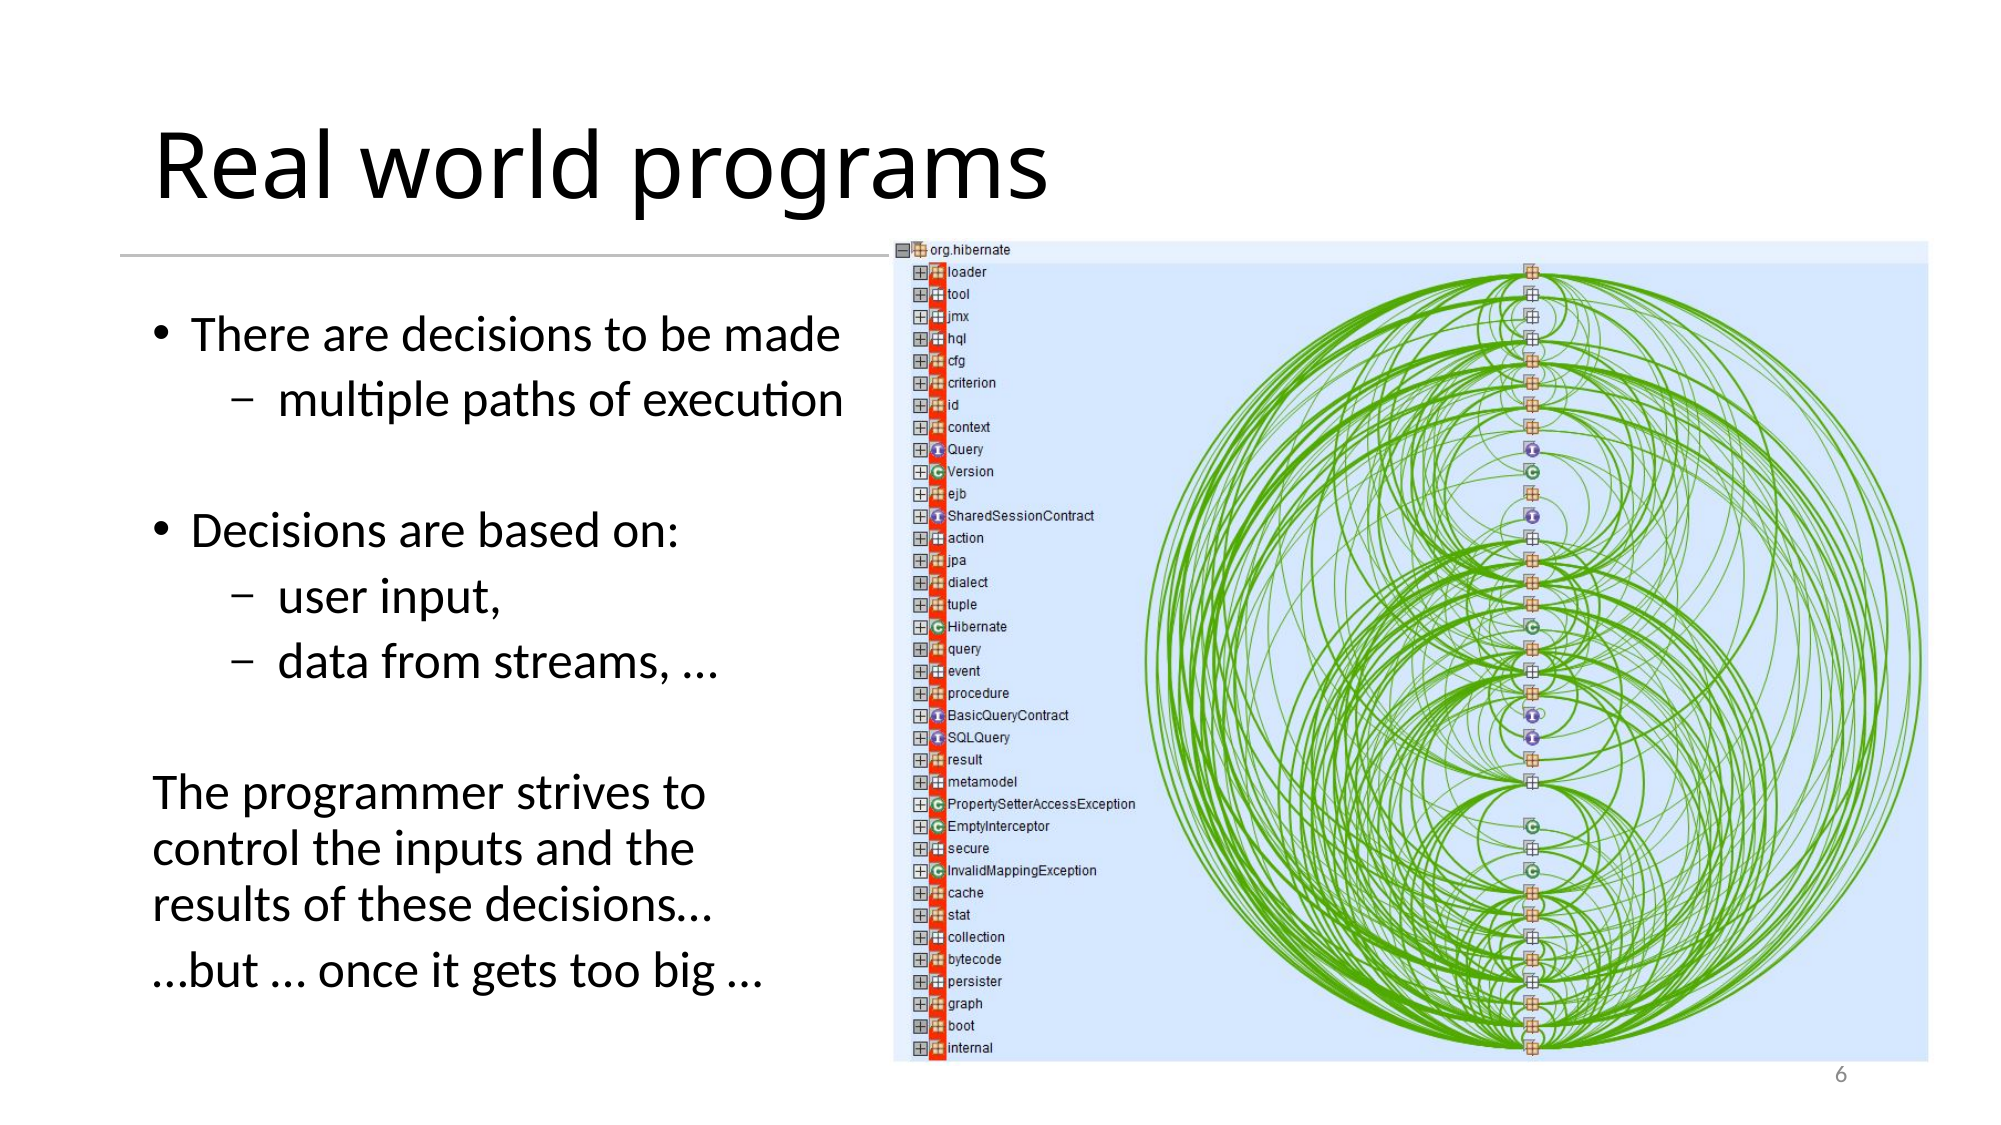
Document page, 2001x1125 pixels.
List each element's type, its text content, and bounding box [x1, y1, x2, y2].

slide_number 6 [1412, 1066, 1863, 1103]
title Real world programs [137, 59, 1863, 278]
list There are decisions to be made multiple paths of execution Decisions are based on: user input, data from streams, … The programmer strives to control the inputs and the results of these decisions… …but … once it gets too big … [137, 299, 862, 1028]
picture [889, 238, 1935, 1066]
